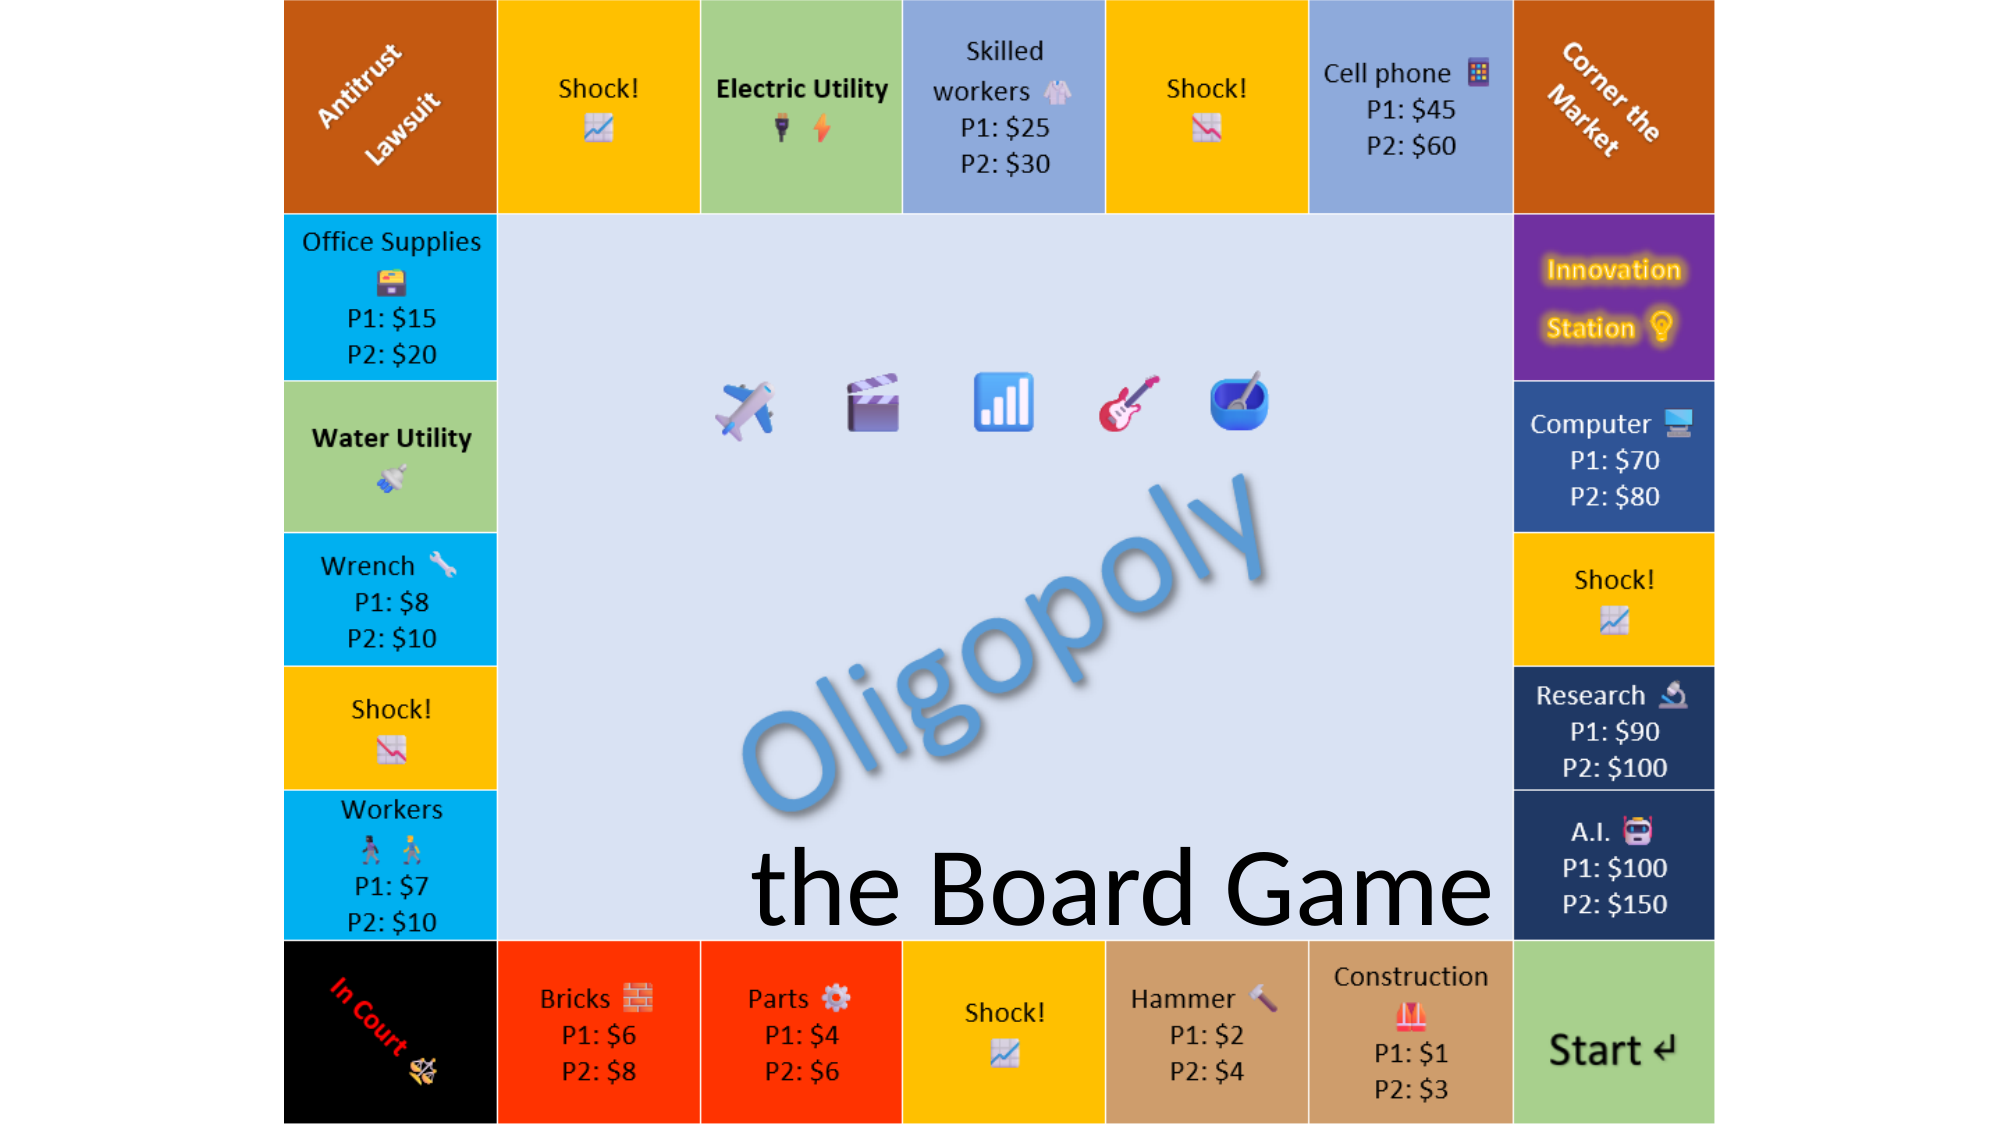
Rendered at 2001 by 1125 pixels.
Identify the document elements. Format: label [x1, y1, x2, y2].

picture [364, 836, 379, 864]
picture [404, 836, 420, 864]
picture [284, 0, 1716, 1125]
picture [378, 269, 406, 296]
picture [430, 552, 456, 577]
